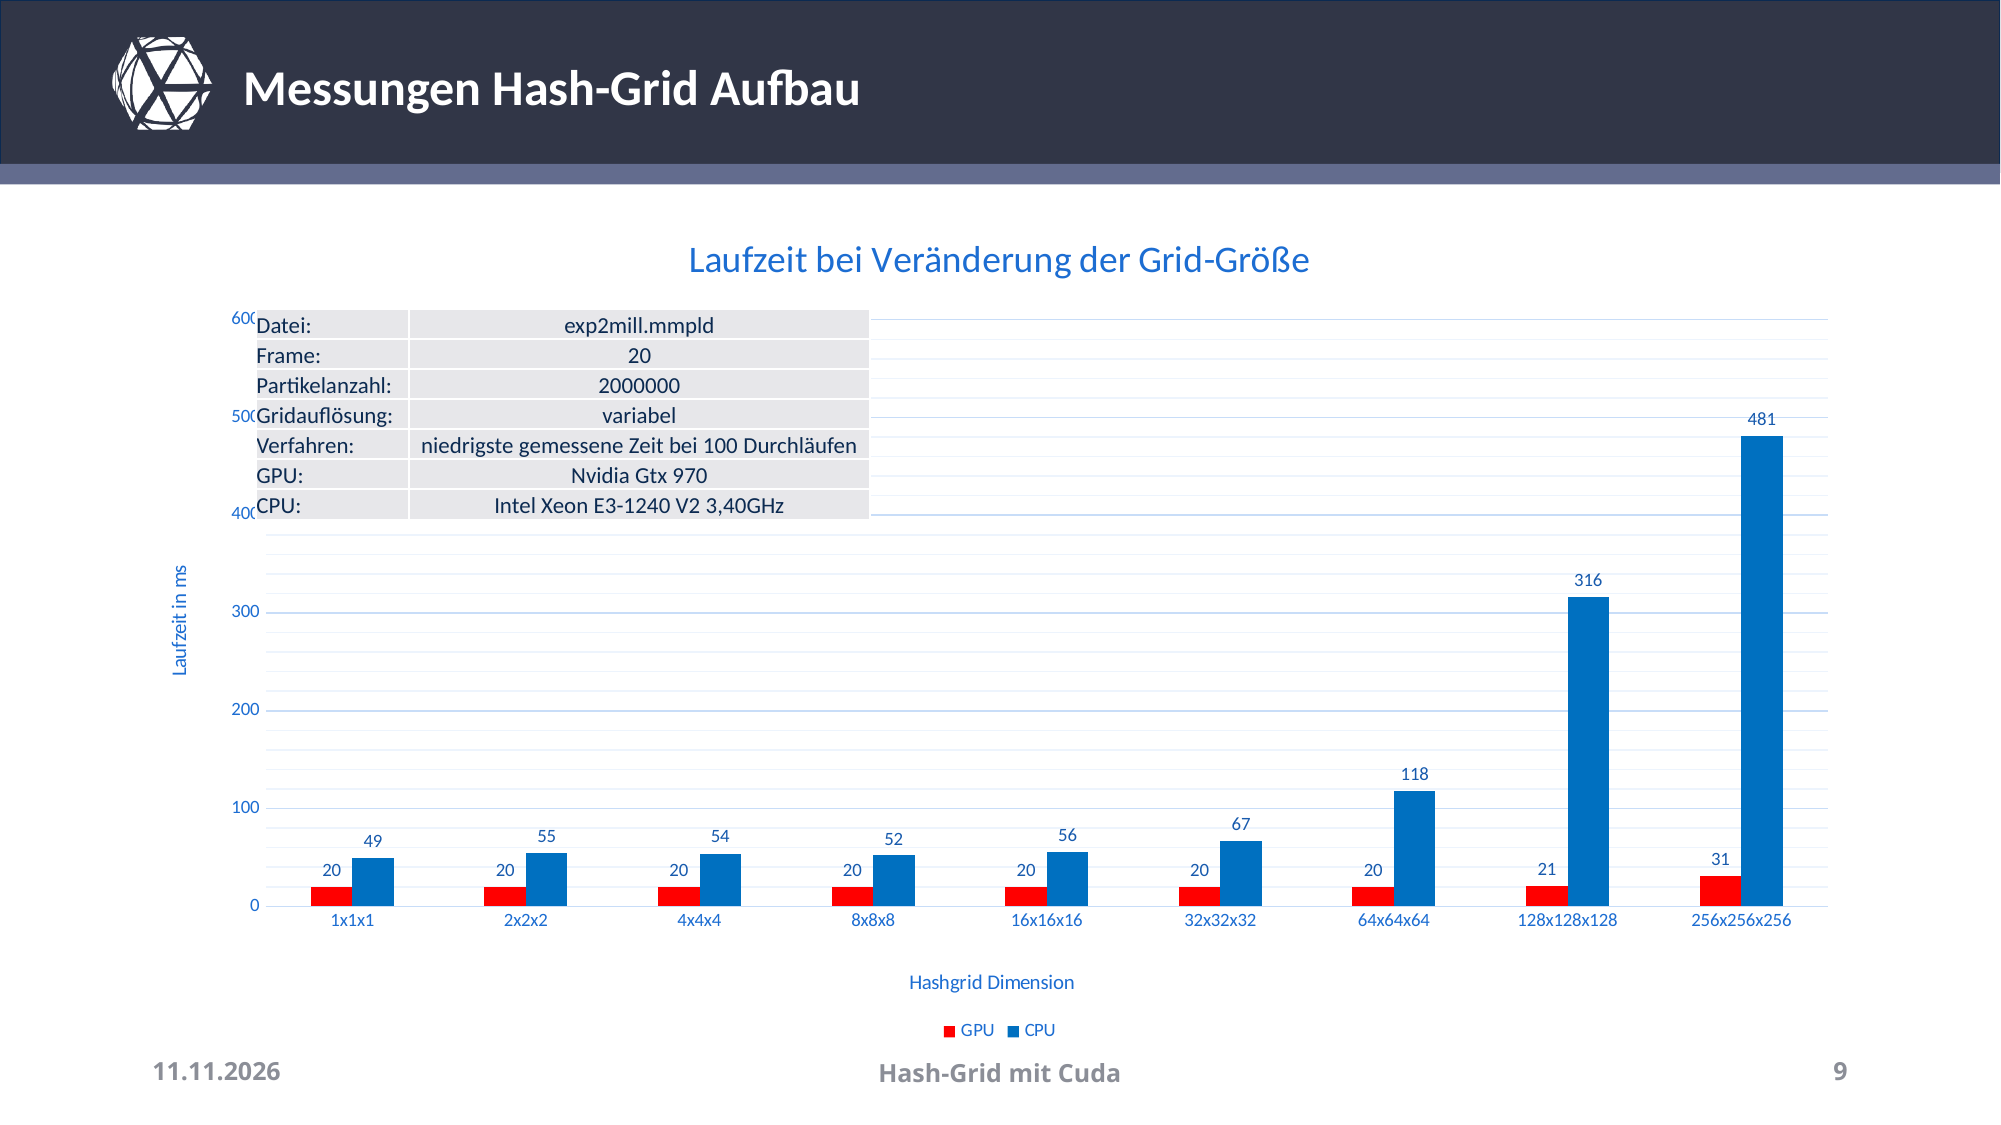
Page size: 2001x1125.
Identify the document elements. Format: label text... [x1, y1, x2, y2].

slide_number 9 [1412, 1048, 1863, 1103]
title Messungen Hash-Grid Aufbau [244, 54, 1898, 117]
footer Hash-Grid mit Cuda [662, 1048, 1338, 1105]
picture [111, 37, 214, 137]
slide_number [137, 1048, 588, 1103]
chart [137, 208, 1863, 1048]
